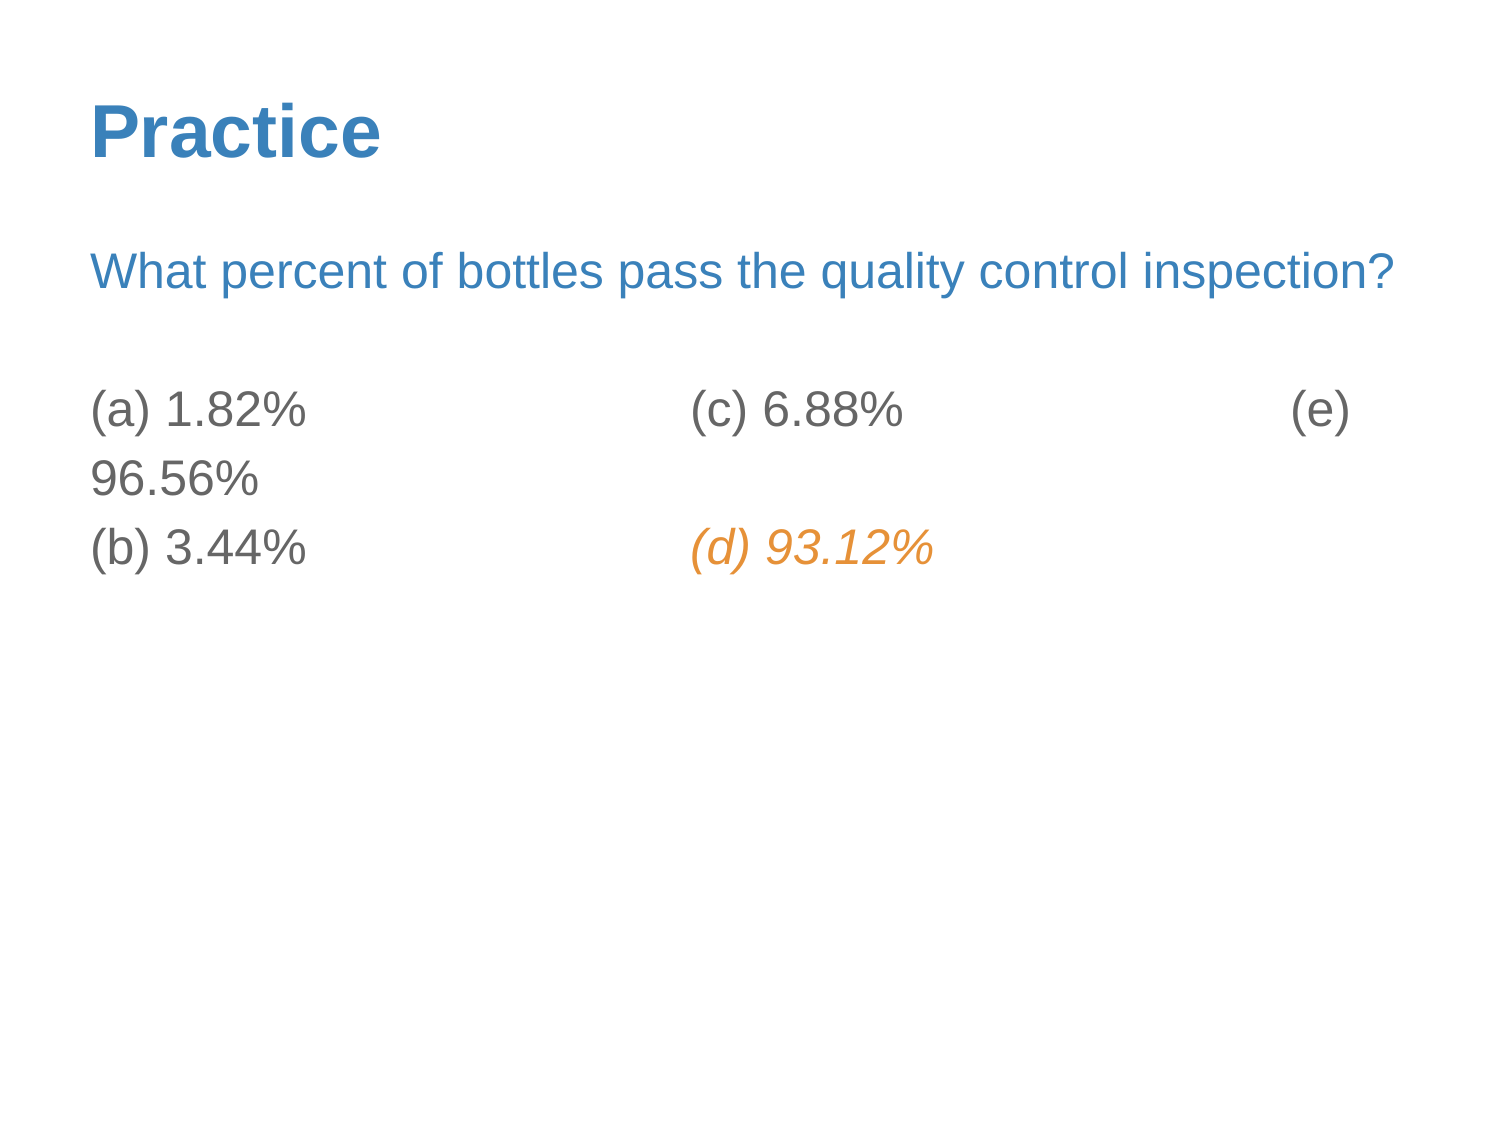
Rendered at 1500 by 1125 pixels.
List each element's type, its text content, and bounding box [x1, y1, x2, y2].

title Practice [75, 0, 1425, 188]
list What percent of bottles pass the quality control inspection? (a) 1.82% (c) 6.88% (e) 96.56% (b) 3.44% (d) 93.12% [75, 214, 1426, 518]
